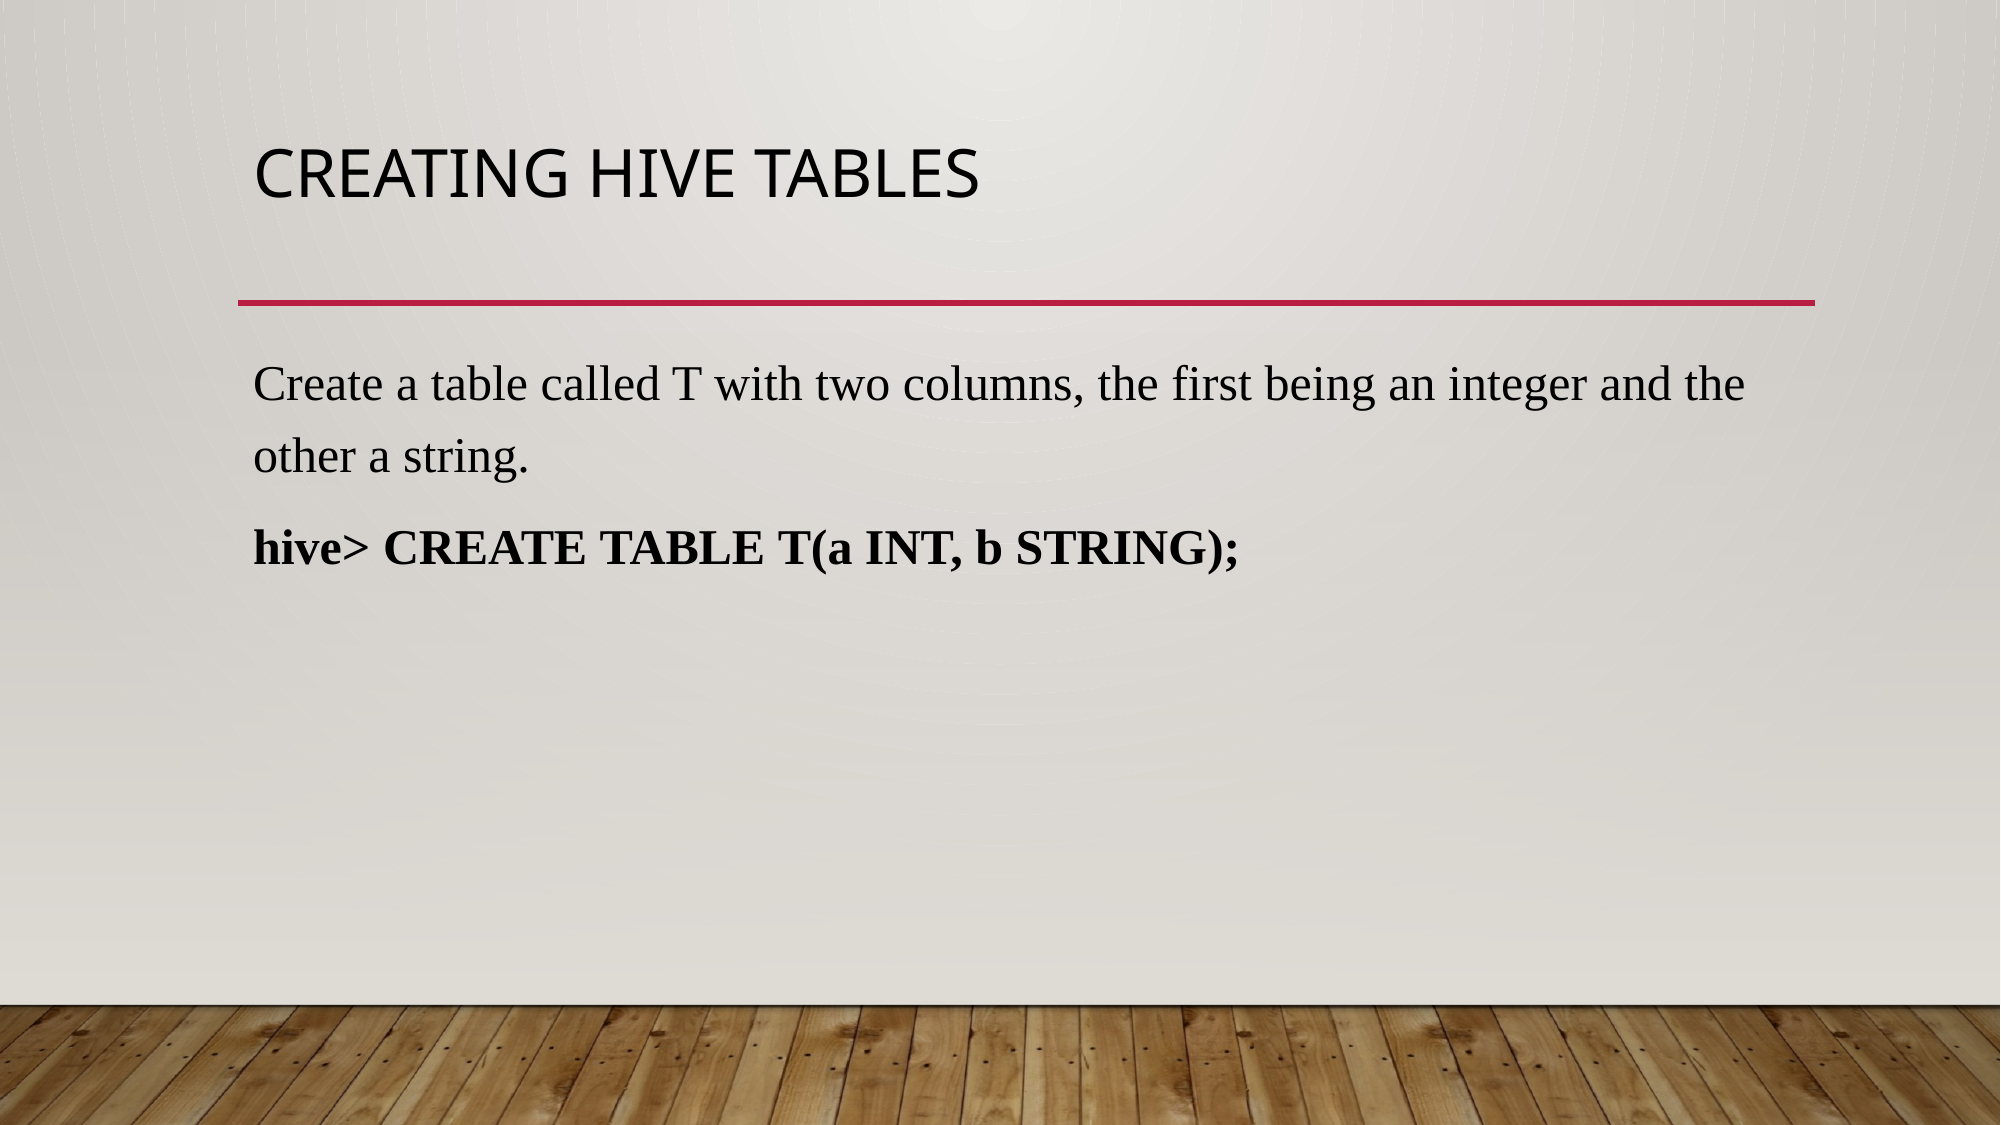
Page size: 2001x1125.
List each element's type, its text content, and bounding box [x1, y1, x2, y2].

list Create a table called T with two columns, the first being an integer and the other a string. hive> CREATE TABLE T(a INT, b STRING); [238, 330, 1814, 897]
title Creating Hive Tables [238, 131, 1814, 305]
picture [0, 1005, 2000, 1125]
